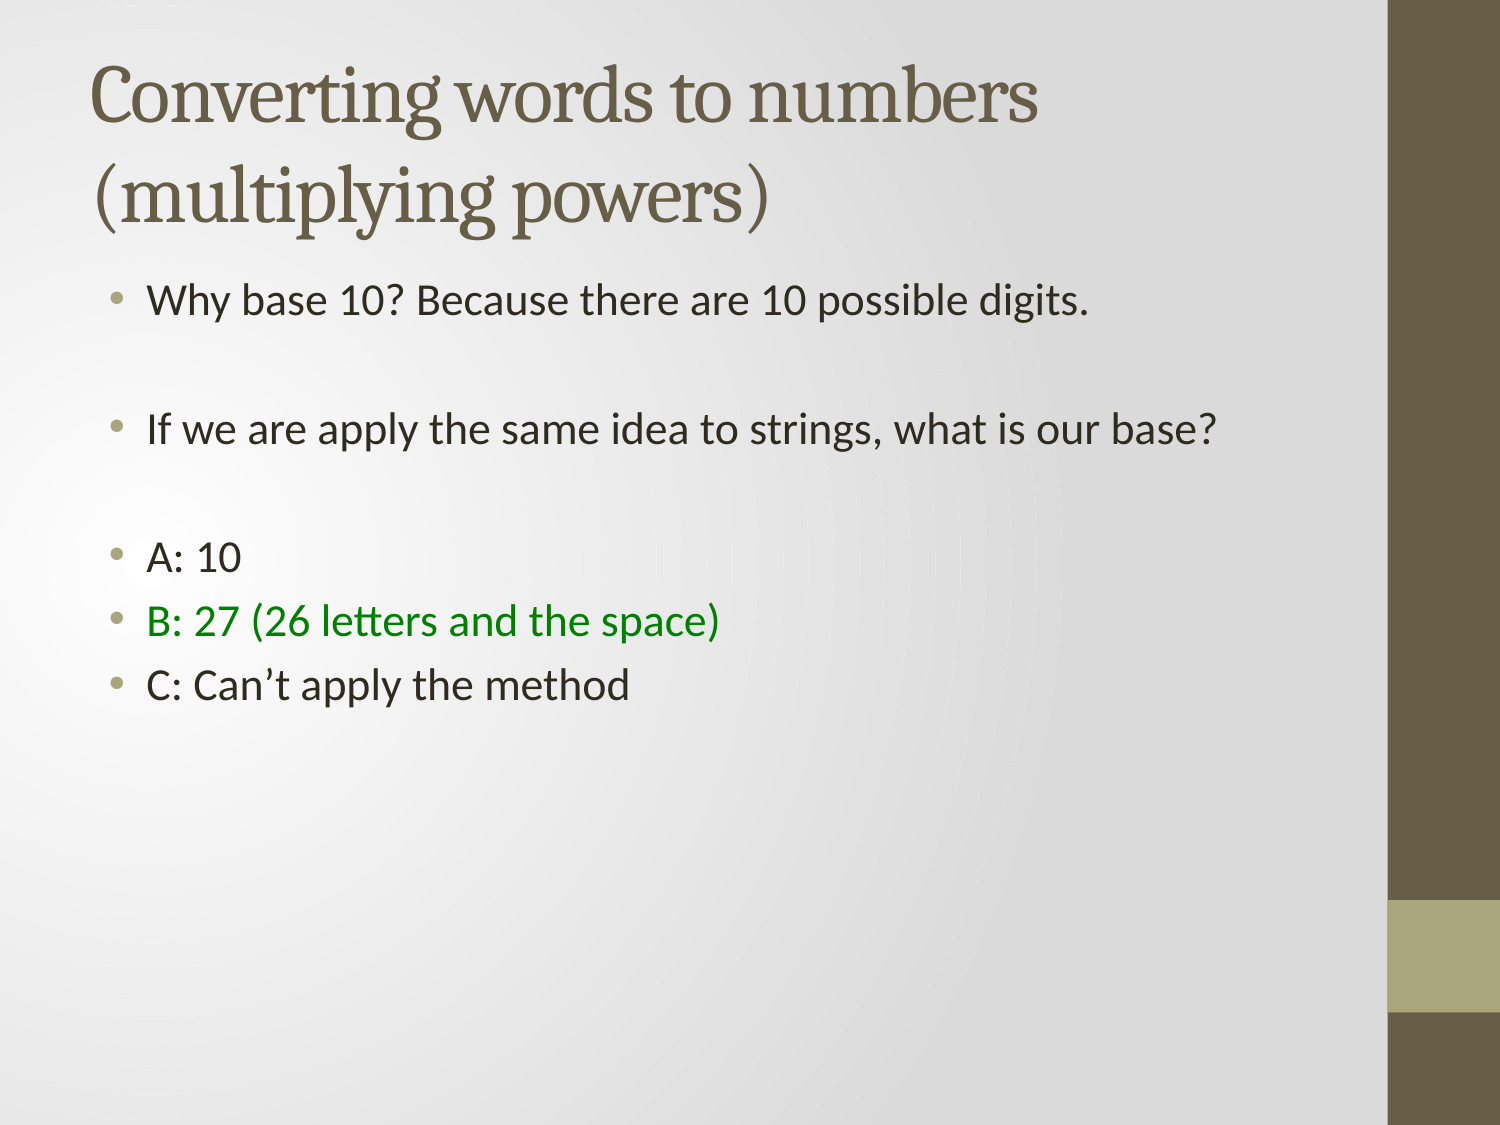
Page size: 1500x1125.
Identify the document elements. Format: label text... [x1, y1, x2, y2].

title Converting words to numbers (multiplying powers) [75, 45, 1325, 233]
list Why base 10? Because there are 10 possible digits. If we are apply the same idea to strings, what is our base? A: 10 B: 27 (26 letters and the space) C: Can’t apply the method [75, 262, 1325, 1050]
